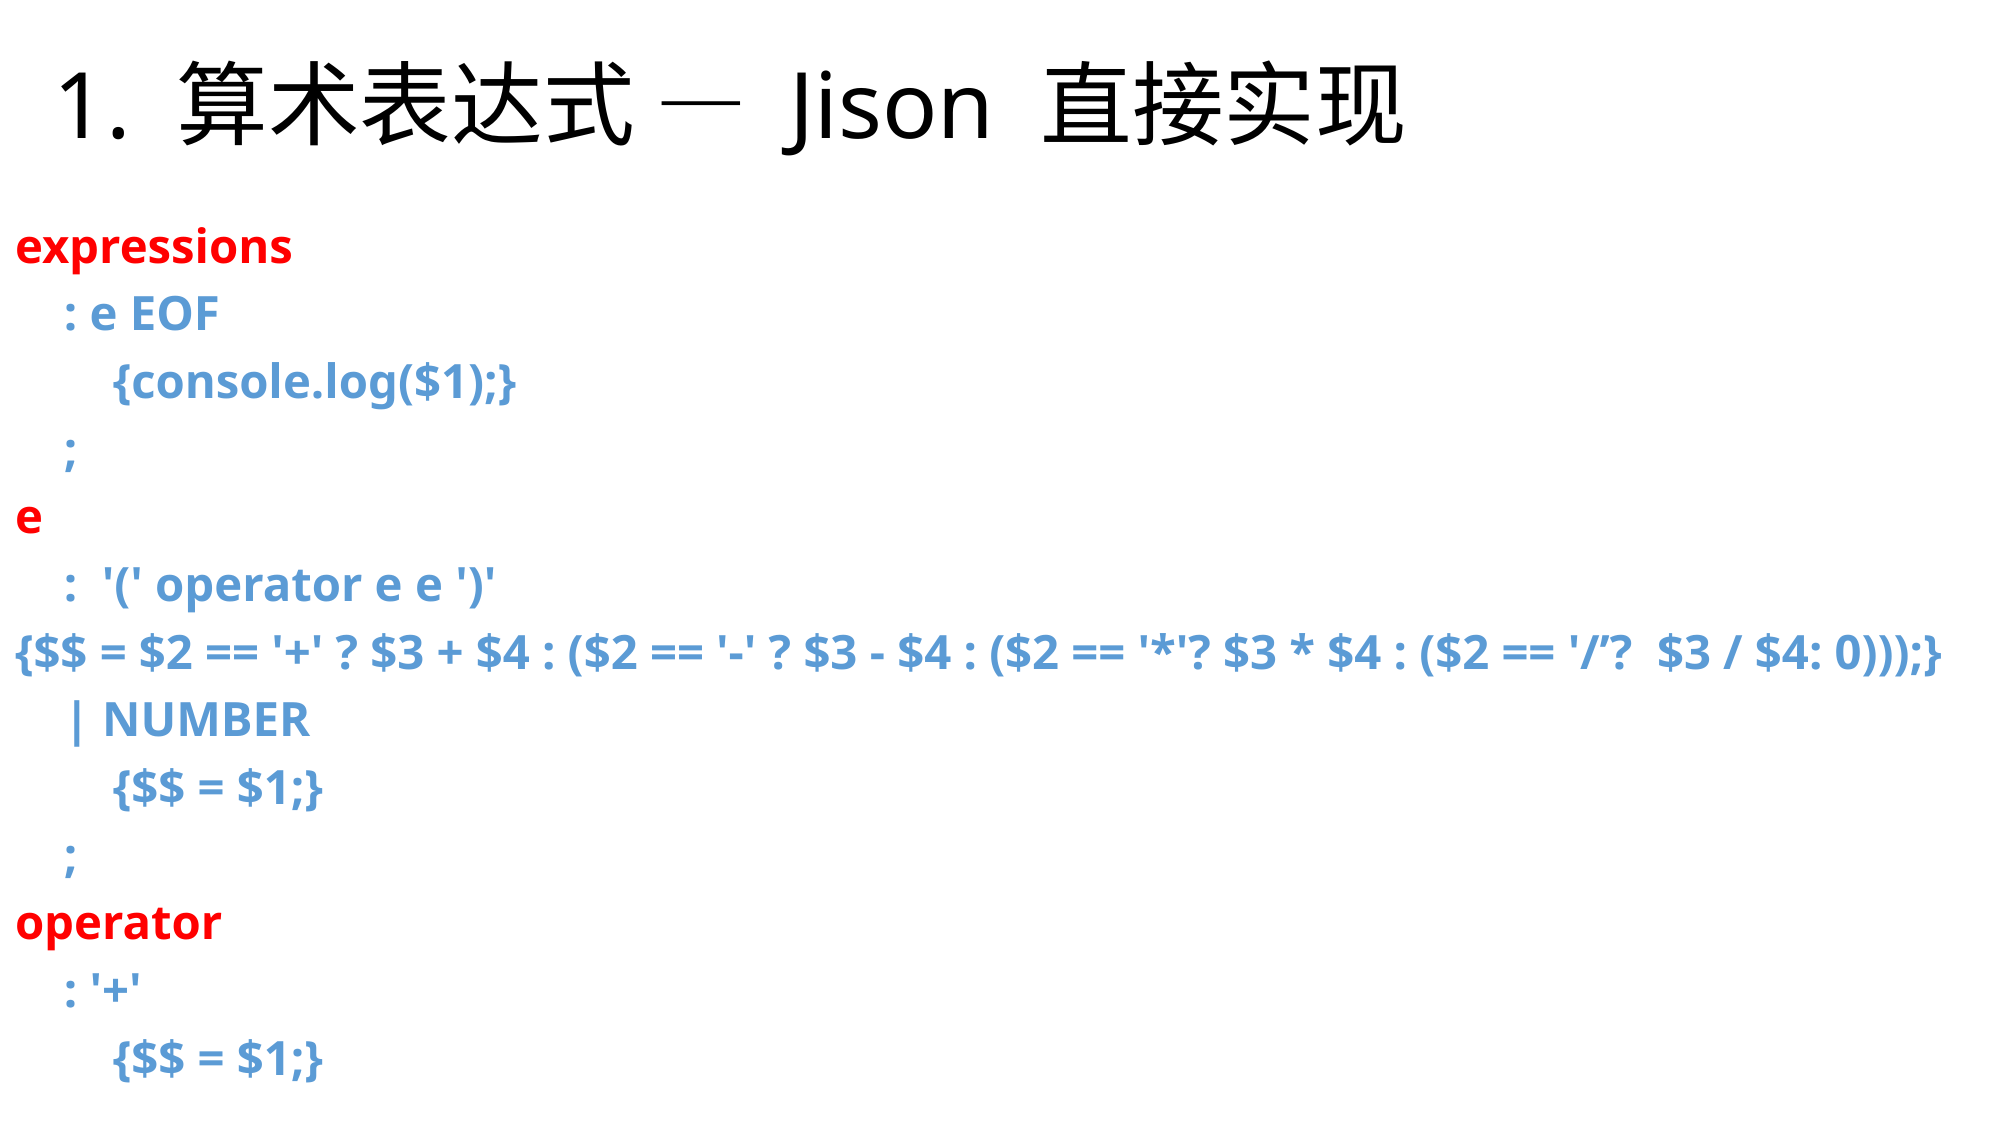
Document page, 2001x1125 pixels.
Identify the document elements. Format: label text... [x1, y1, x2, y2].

text_box expressions : e EOF {console.log($1);} ; e : '(' operator e e ')' {$$ = $2 == '+' ? $3 + $4 : ($2 == '-' ? $3 - $4 : ($2 == '*'? $3 * $4 : ($2 == '/’? $3 / $4: 0)));} | NUMBER {$$ = $1;} ; operator : '+' {$$ = $1;} [0, 215, 1962, 1125]
title 1. 算术表达式 — Jison 直接实现 [38, 0, 1764, 215]
